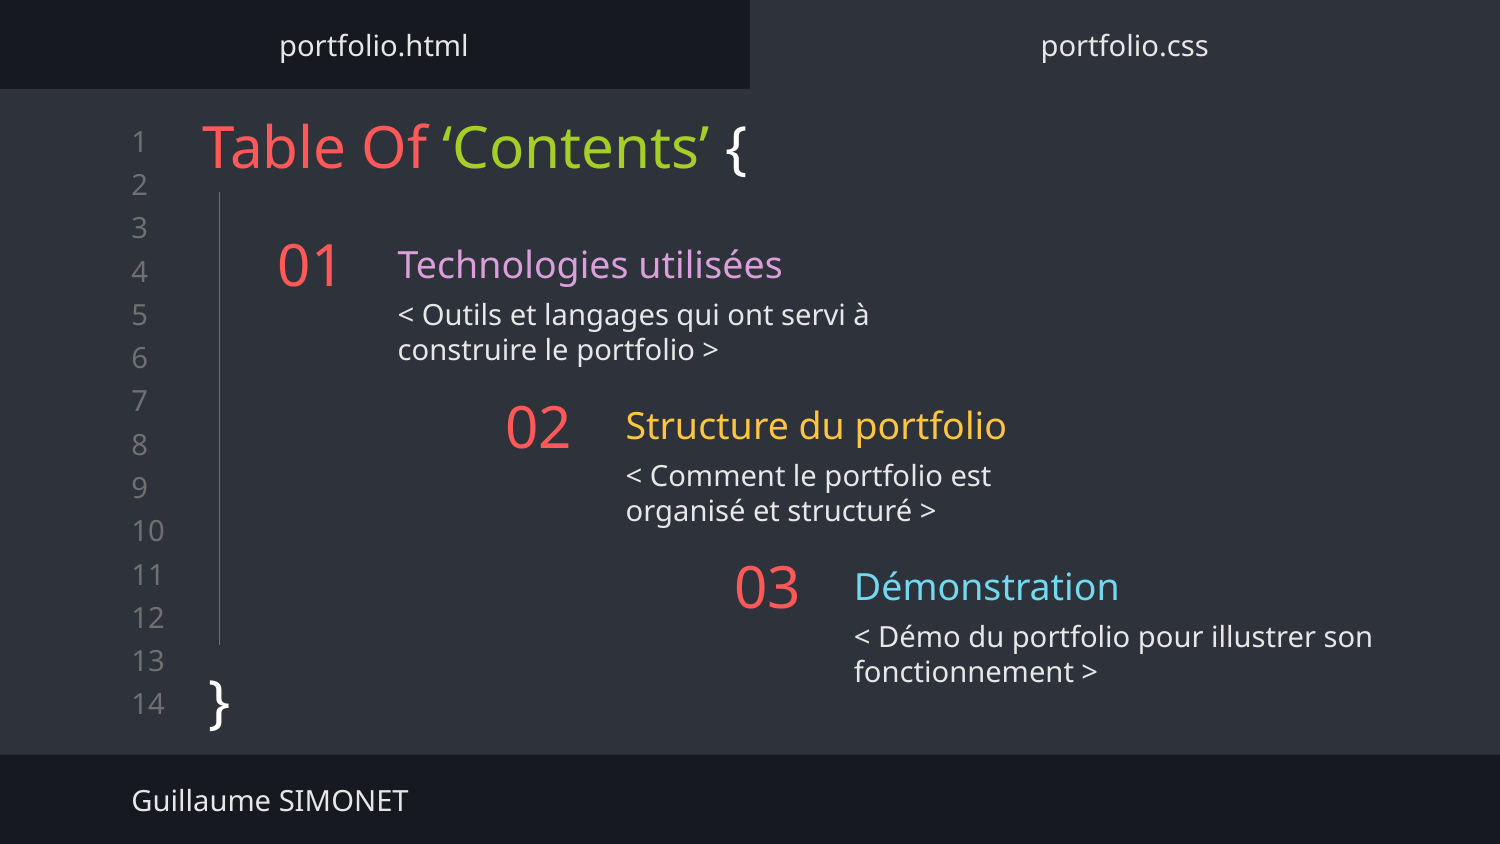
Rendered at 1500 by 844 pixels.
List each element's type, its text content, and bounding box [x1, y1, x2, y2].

subtitle Structure du portfolio [610, 396, 1171, 453]
subtitle portfolio.html [0, 15, 749, 74]
subtitle Guillaume SIMONET [116, 770, 915, 829]
title 02 [467, 396, 610, 453]
title Table Of ‘Contents’ { [187, 95, 1384, 185]
subtitle < Comment le portfolio est organisé et structuré > [610, 453, 1124, 533]
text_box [177, 191, 262, 750]
title 01 [265, 235, 382, 292]
subtitle Technologies utilisées [382, 235, 934, 292]
title 03 [696, 557, 839, 614]
subtitle < Outils et langages qui ont servi à construire le portfolio > [382, 291, 995, 372]
subtitle portfolio.css [750, 15, 1500, 74]
subtitle Démonstration [839, 557, 1353, 614]
subtitle < Démo du portfolio pour illustrer son fonctionnement > [839, 613, 1399, 694]
